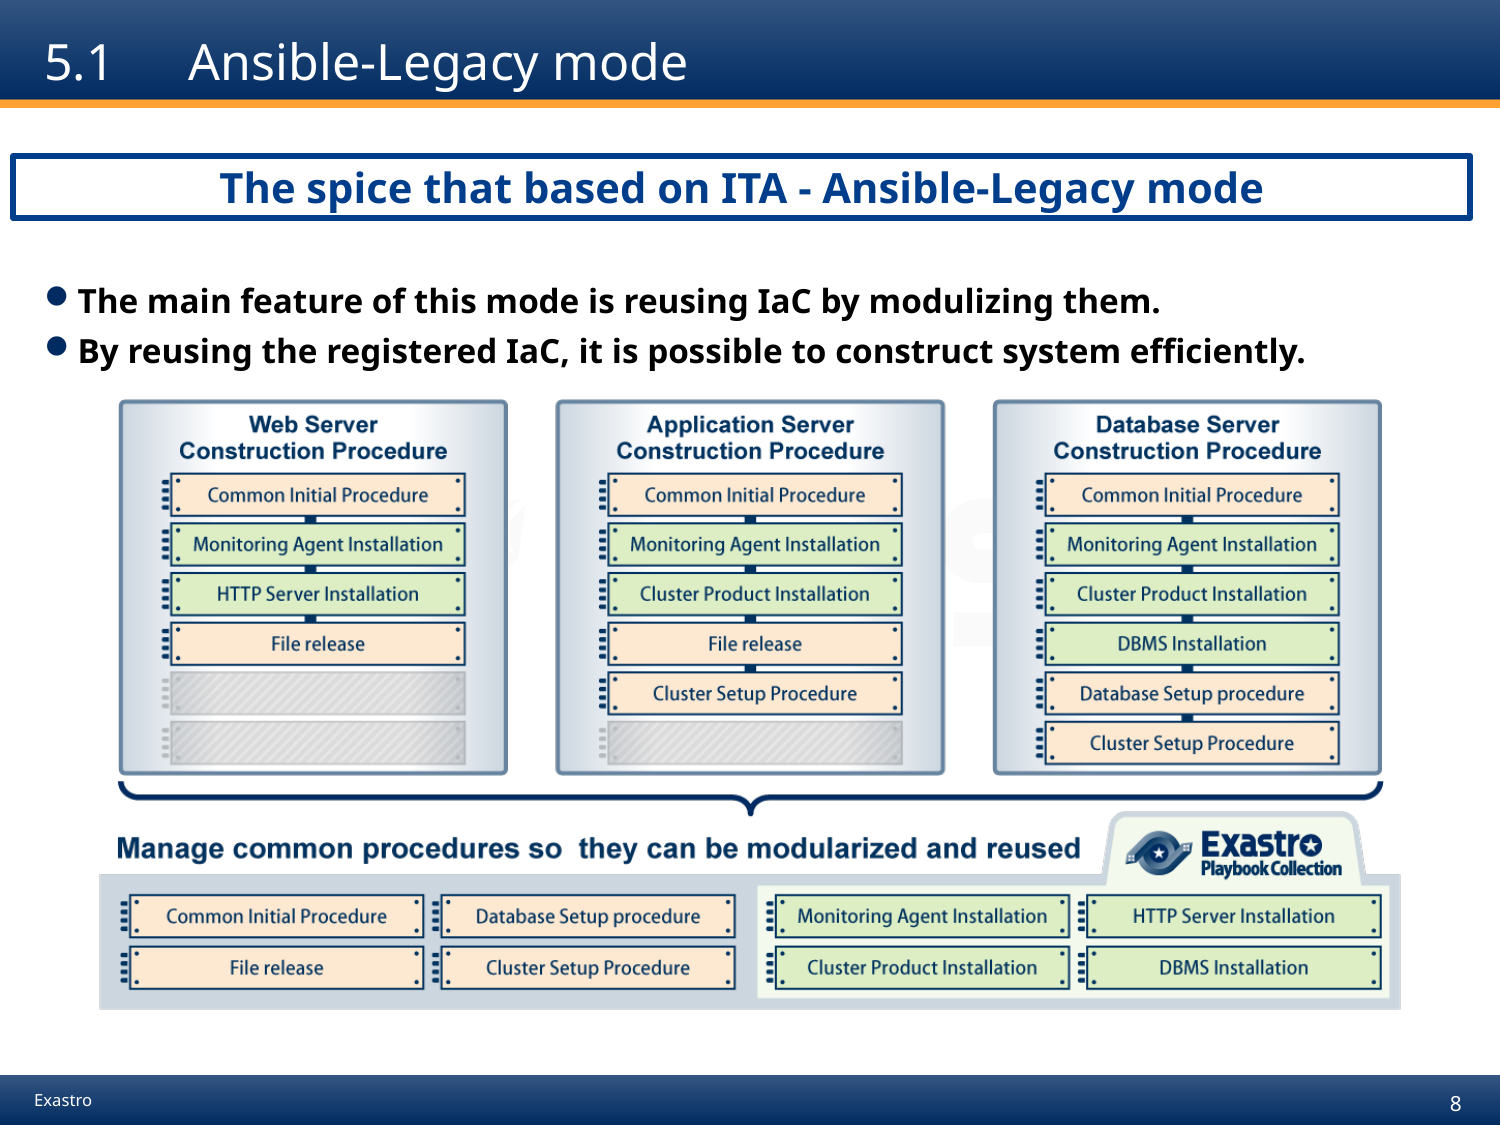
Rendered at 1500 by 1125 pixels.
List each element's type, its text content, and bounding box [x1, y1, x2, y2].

picture [0, 0, 1500, 1125]
list The main feature of this mode is reusing IaC by modulizing them. By reusing the registered IaC, it is possible to construct system efficiently. [29, 272, 1471, 409]
title 5.1 Ansible-Legacy mode [29, 18, 1471, 96]
text_box The spice that based on ITA - Ansible-Legacy mode [13, 156, 1471, 218]
